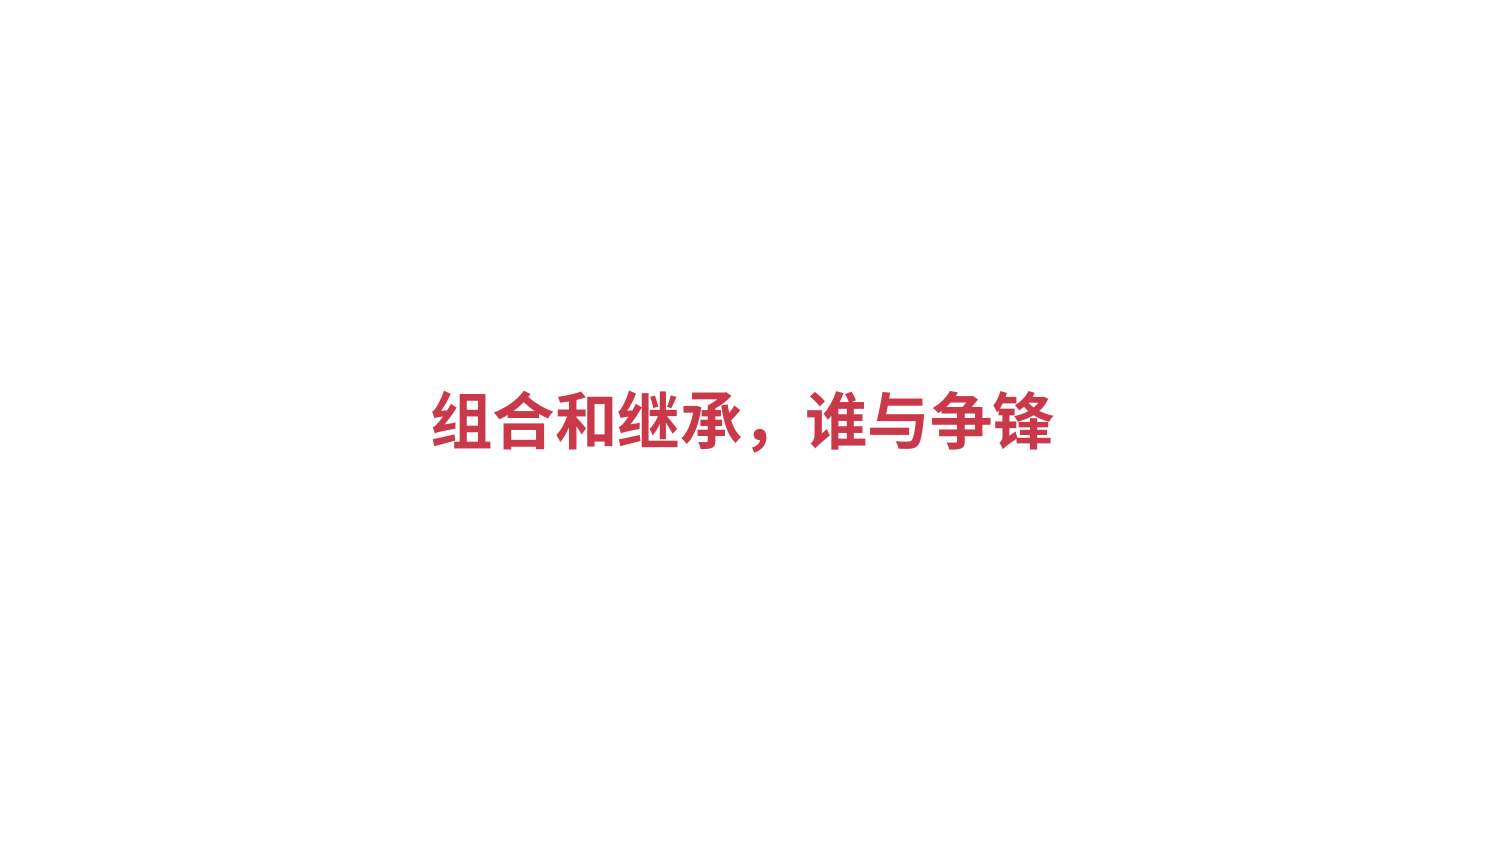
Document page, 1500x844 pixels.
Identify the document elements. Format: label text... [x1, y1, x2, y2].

text_box 组合和继承，谁与争锋 [0, 374, 1500, 465]
